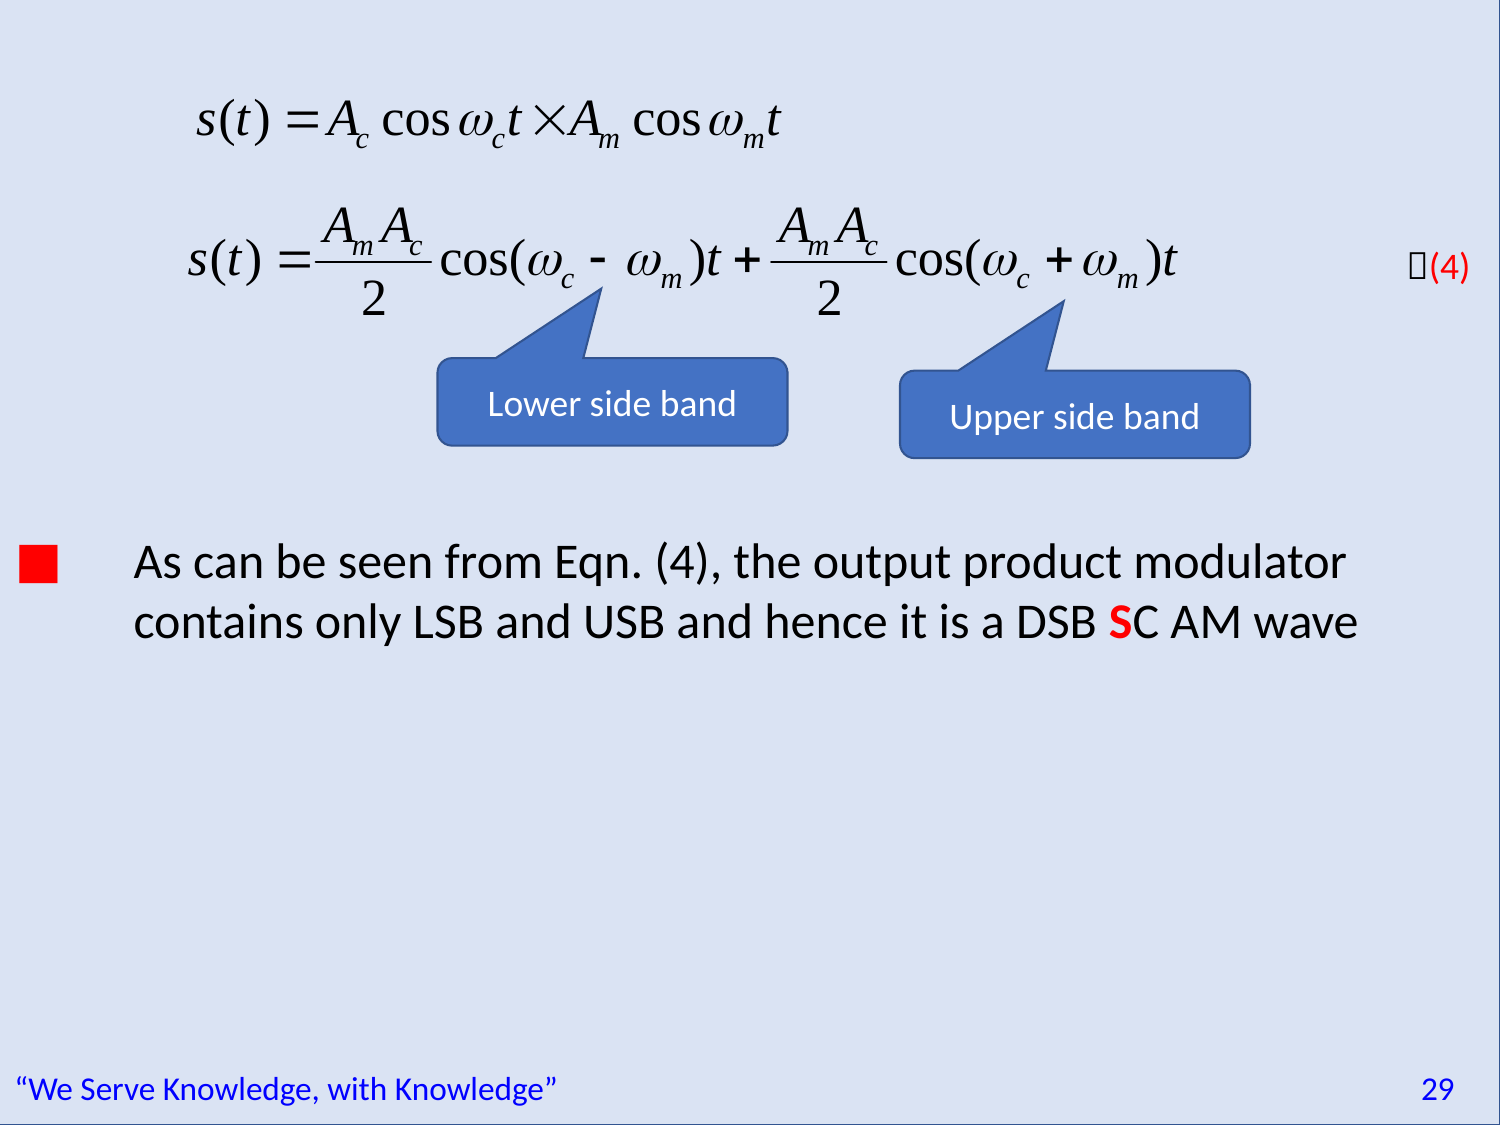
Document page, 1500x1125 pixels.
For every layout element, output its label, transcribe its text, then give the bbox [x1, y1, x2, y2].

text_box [178, 192, 1189, 328]
text_box Lower side band [436, 328, 789, 447]
text_box As can be seen from Eqn. (4), the output product modulator contains only LSB and USB and hence it is a DSB SC AM wave [0, 520, 1500, 656]
text_box Upper side band [898, 328, 1252, 460]
text_box (4) [1382, 235, 1486, 295]
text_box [187, 83, 793, 162]
